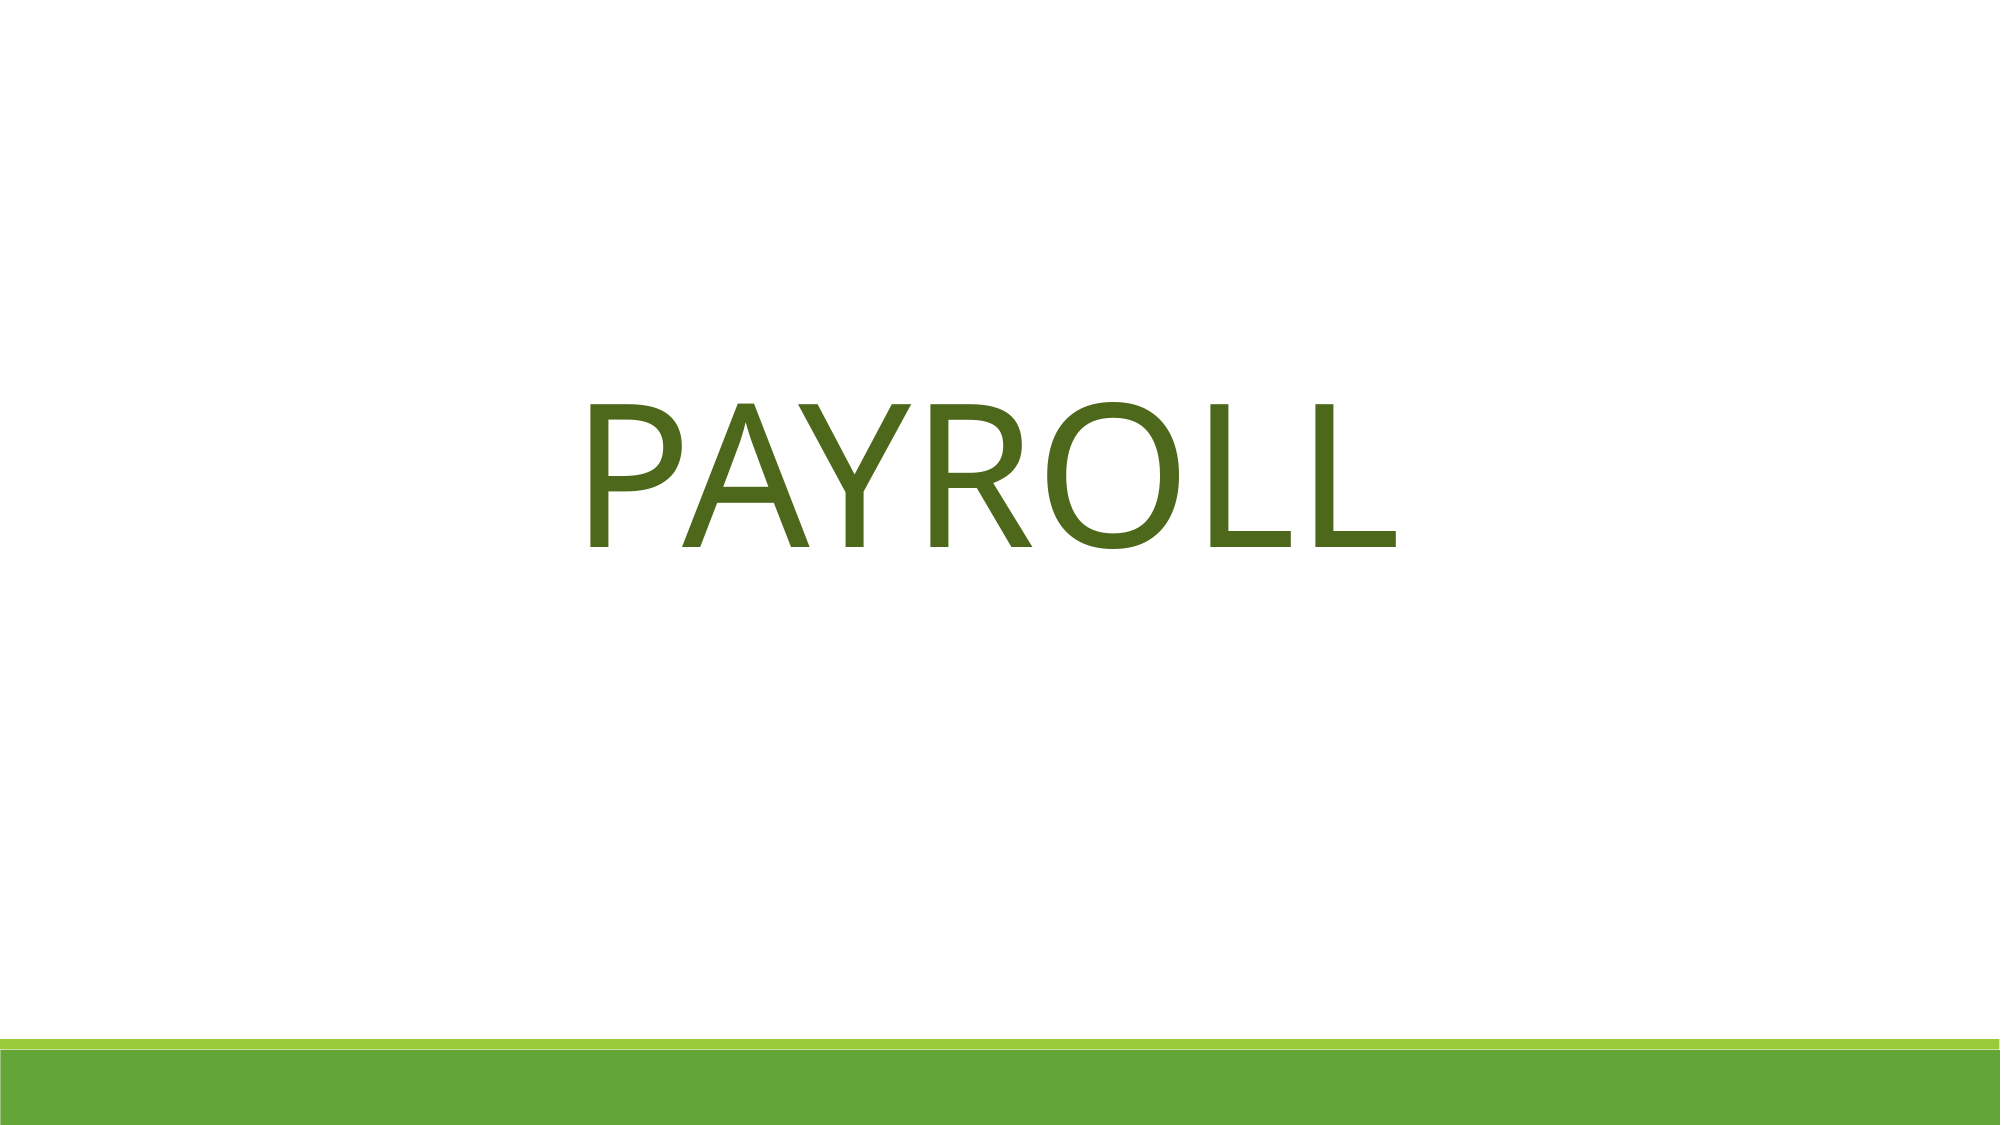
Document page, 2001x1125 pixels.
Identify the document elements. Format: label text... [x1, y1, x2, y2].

text_box PAYROLL [556, 339, 1417, 595]
